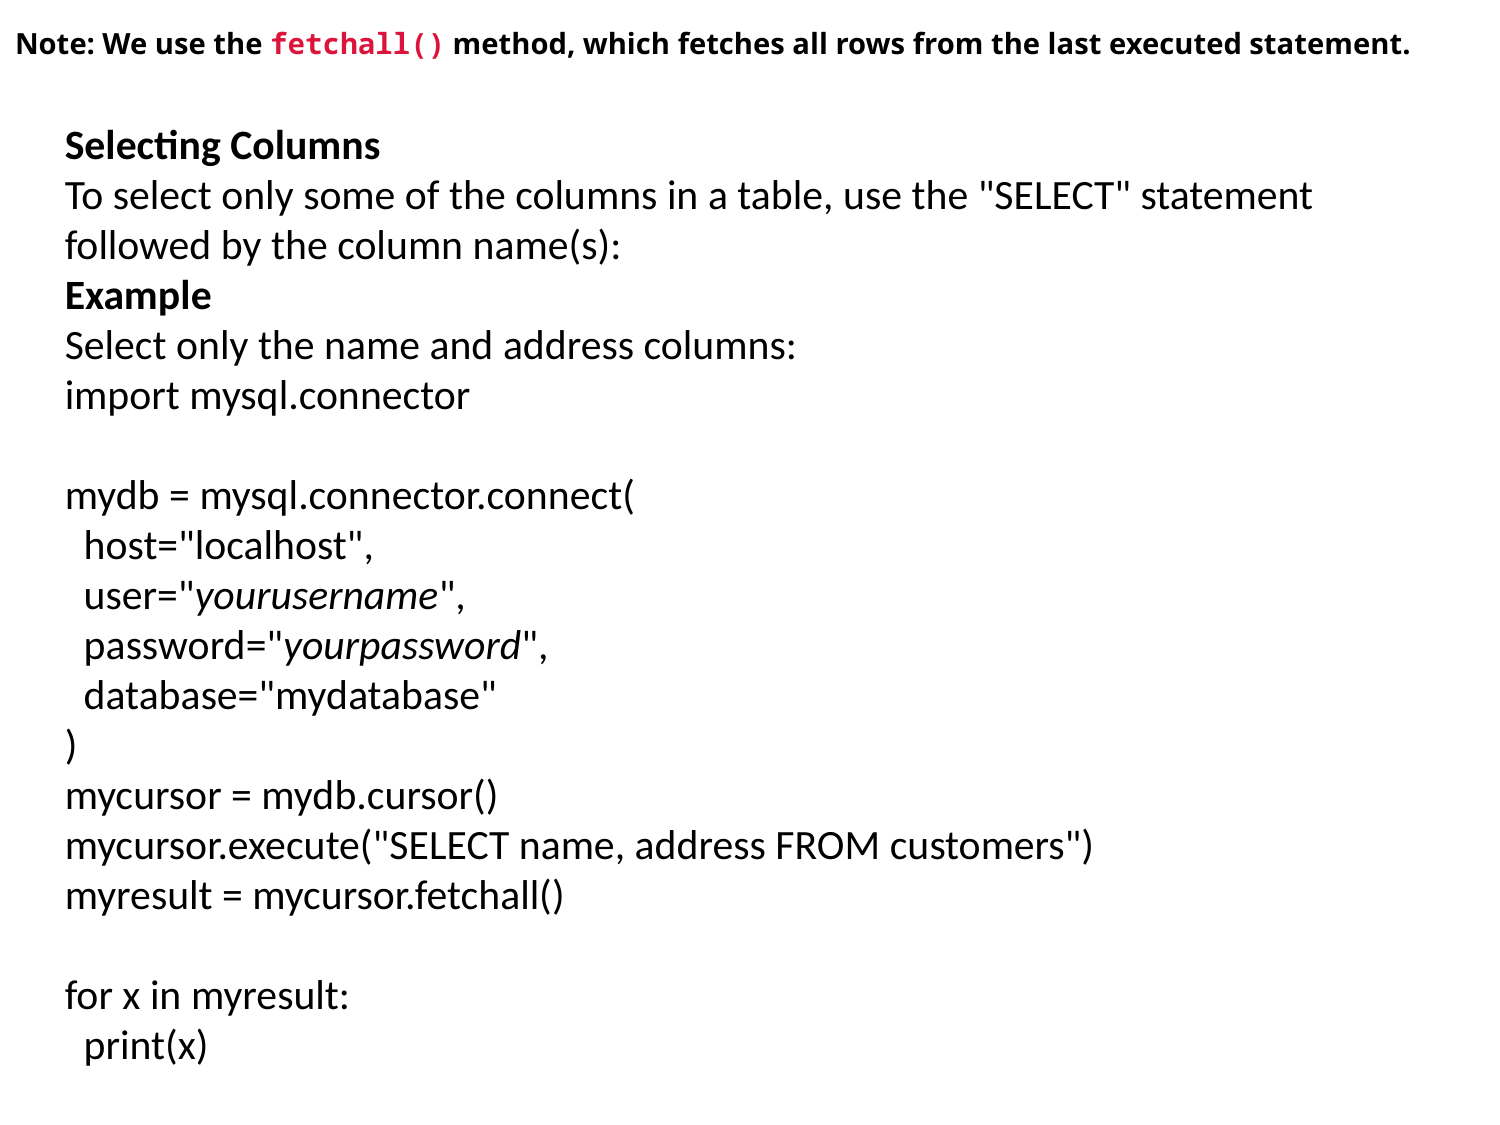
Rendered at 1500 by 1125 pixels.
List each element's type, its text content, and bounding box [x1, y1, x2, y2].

text_box Note: We use the fetchall() method, which fetches all rows from the last executed statement. [0, 17, 1500, 68]
text_box Selecting Columns To select only some of the columns in a table, use the "SELECT" statement followed by the column name(s): Example Select only the name and address columns: import mysql.connector mydb = mysql.connector.connect( host="localhost", user="yourusername", password="yourpassword", database="mydatabase" ) mycursor = mydb.cursor() mycursor.execute("SELECT name, address FROM customers") myresult = mycursor.fetchall() for x in myresult: print(x) [50, 110, 1450, 1076]
